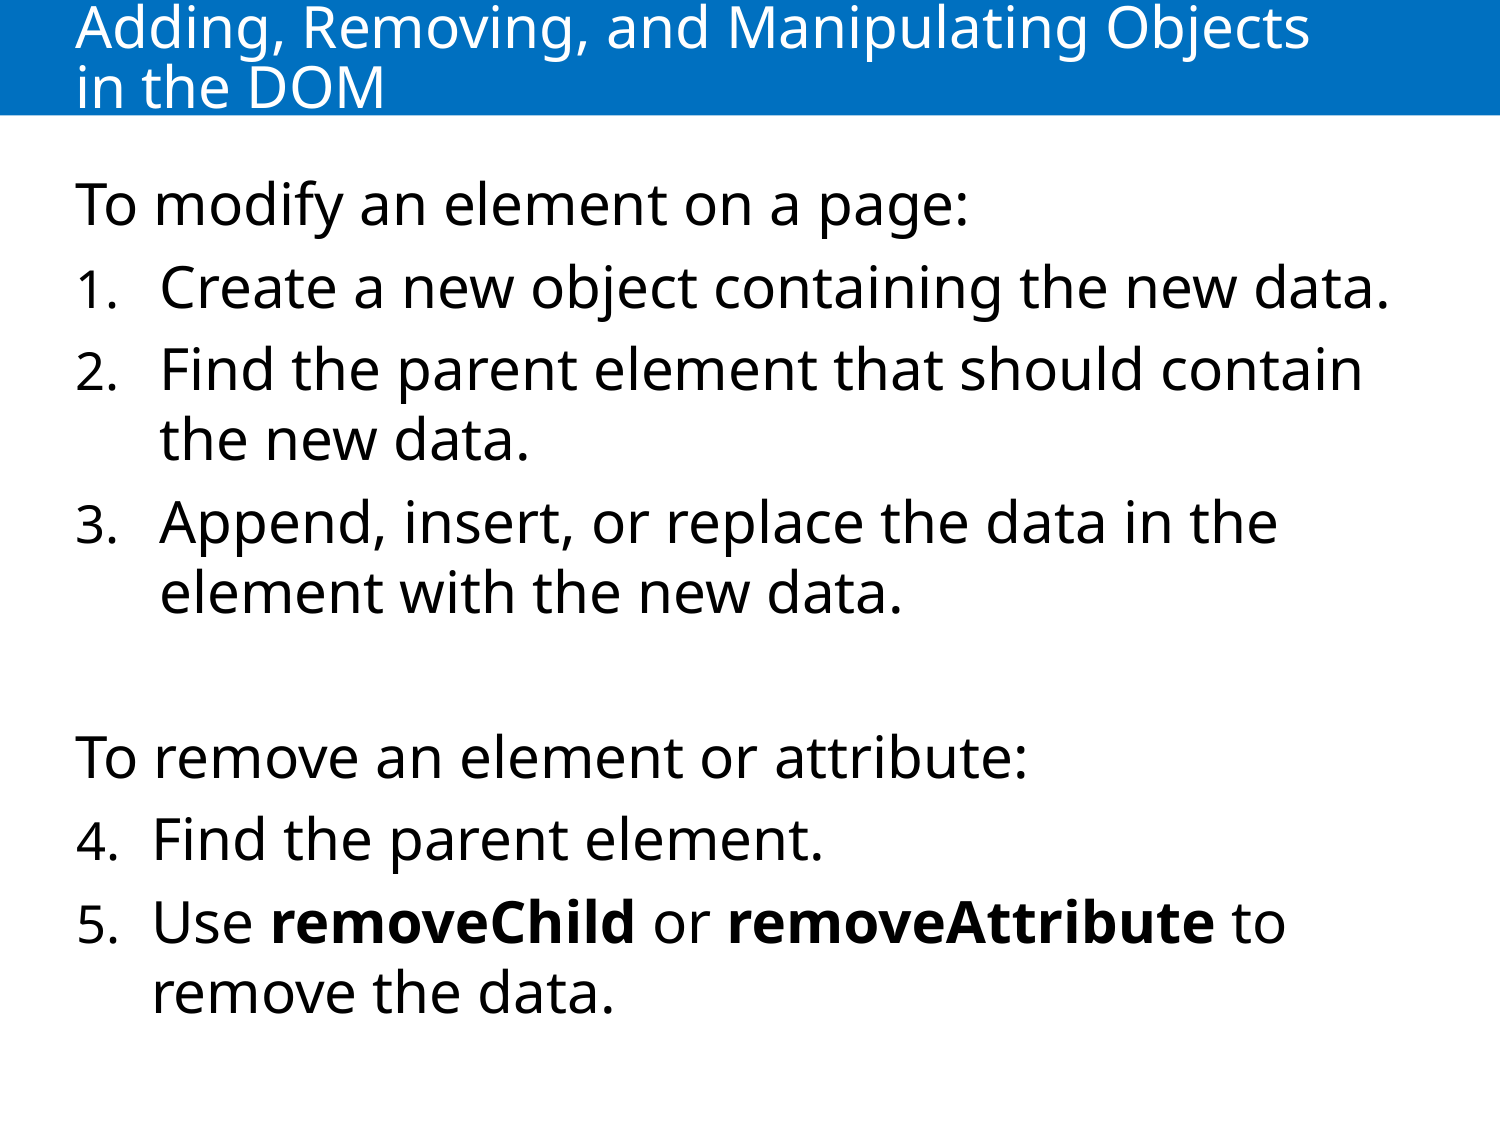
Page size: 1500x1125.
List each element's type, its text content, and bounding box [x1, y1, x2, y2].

text_box To modify an element on a page: Create a new object containing the new data. Find the parent element that should contain the new data. Append, insert, or replace the data in the element with the new data. To remove an element or attribute: Find the parent element. Use removeChild or removeAttribute to remove the data. [75, 167, 1408, 1012]
title Adding, Removing, and Manipulating Objects in the DOM [75, 0, 1351, 122]
